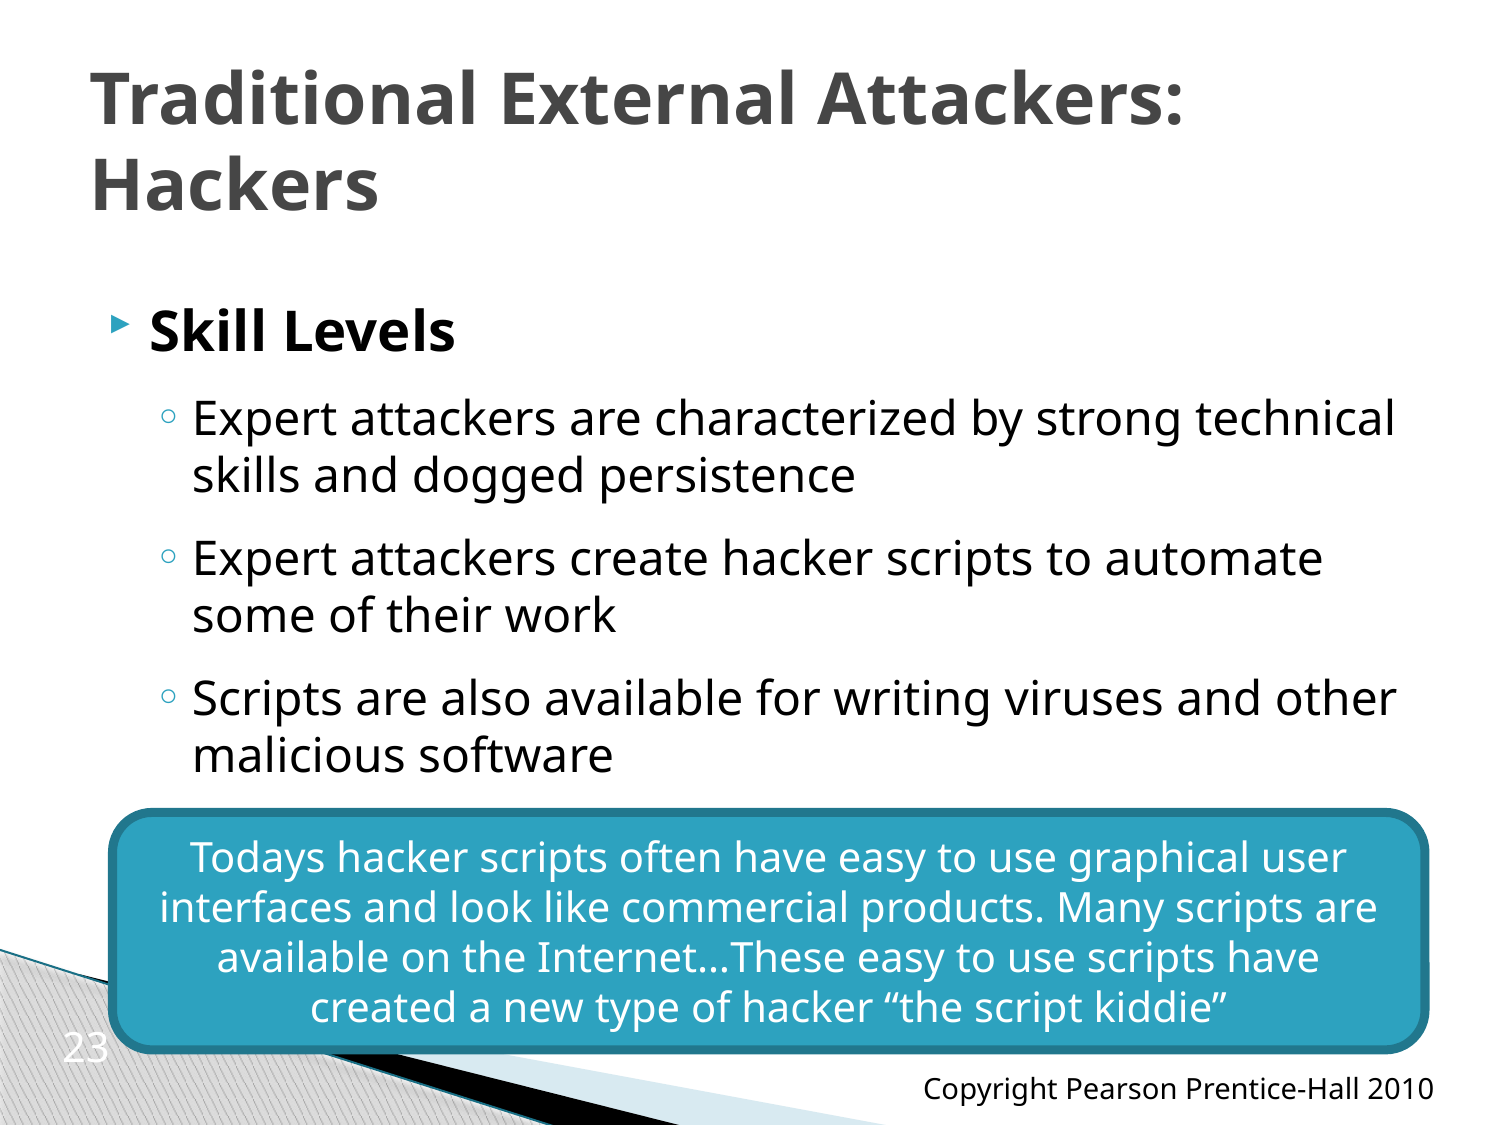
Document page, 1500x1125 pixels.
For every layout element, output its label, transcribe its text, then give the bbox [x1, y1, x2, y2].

footer Copyright Pearson Prentice-Hall 2010 [737, 1052, 1450, 1113]
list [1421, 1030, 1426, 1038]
text_box Todays hacker scripts often have easy to use graphical user interfaces and look like commercial products. Many scripts are available on the Internet…These easy to use scripts have created a new type of hacker “the script kiddie” [107, 807, 1430, 1055]
slide_number 23 [0, 1025, 125, 1085]
title Traditional External Attackers: Hackers [75, 45, 1425, 233]
list Skill Levels Expert attackers are characterized by strong technical skills and dogged persistence Expert attackers create hacker scripts to automate some of their work Scripts are also available for writing viruses and other malicious software [74, 287, 1426, 1025]
